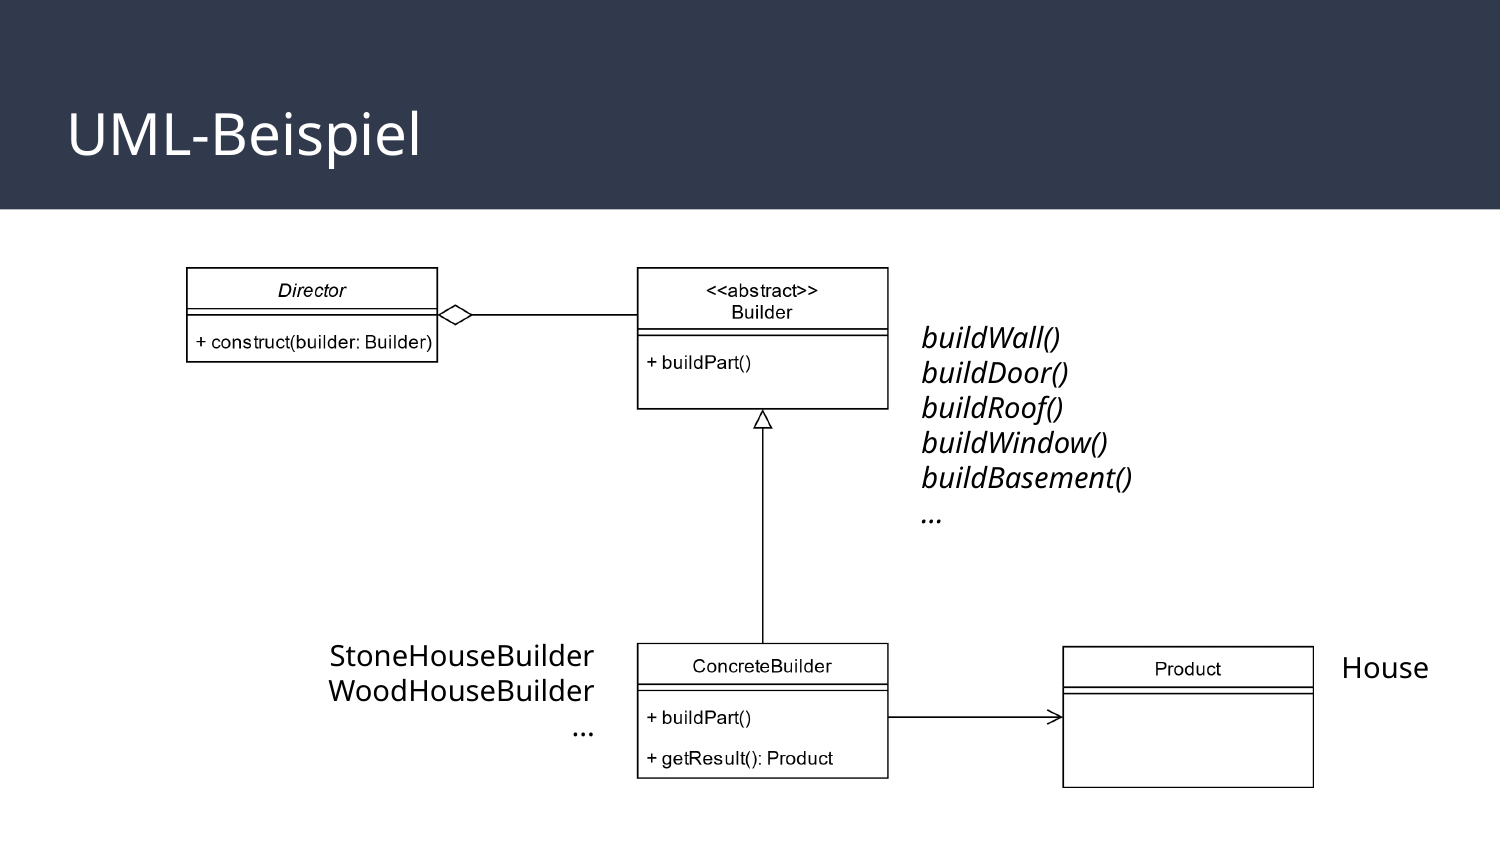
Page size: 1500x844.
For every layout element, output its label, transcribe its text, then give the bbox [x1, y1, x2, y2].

text_box House [1326, 634, 1464, 696]
title UML-Beispiel [51, 82, 1449, 185]
picture [186, 266, 1314, 788]
